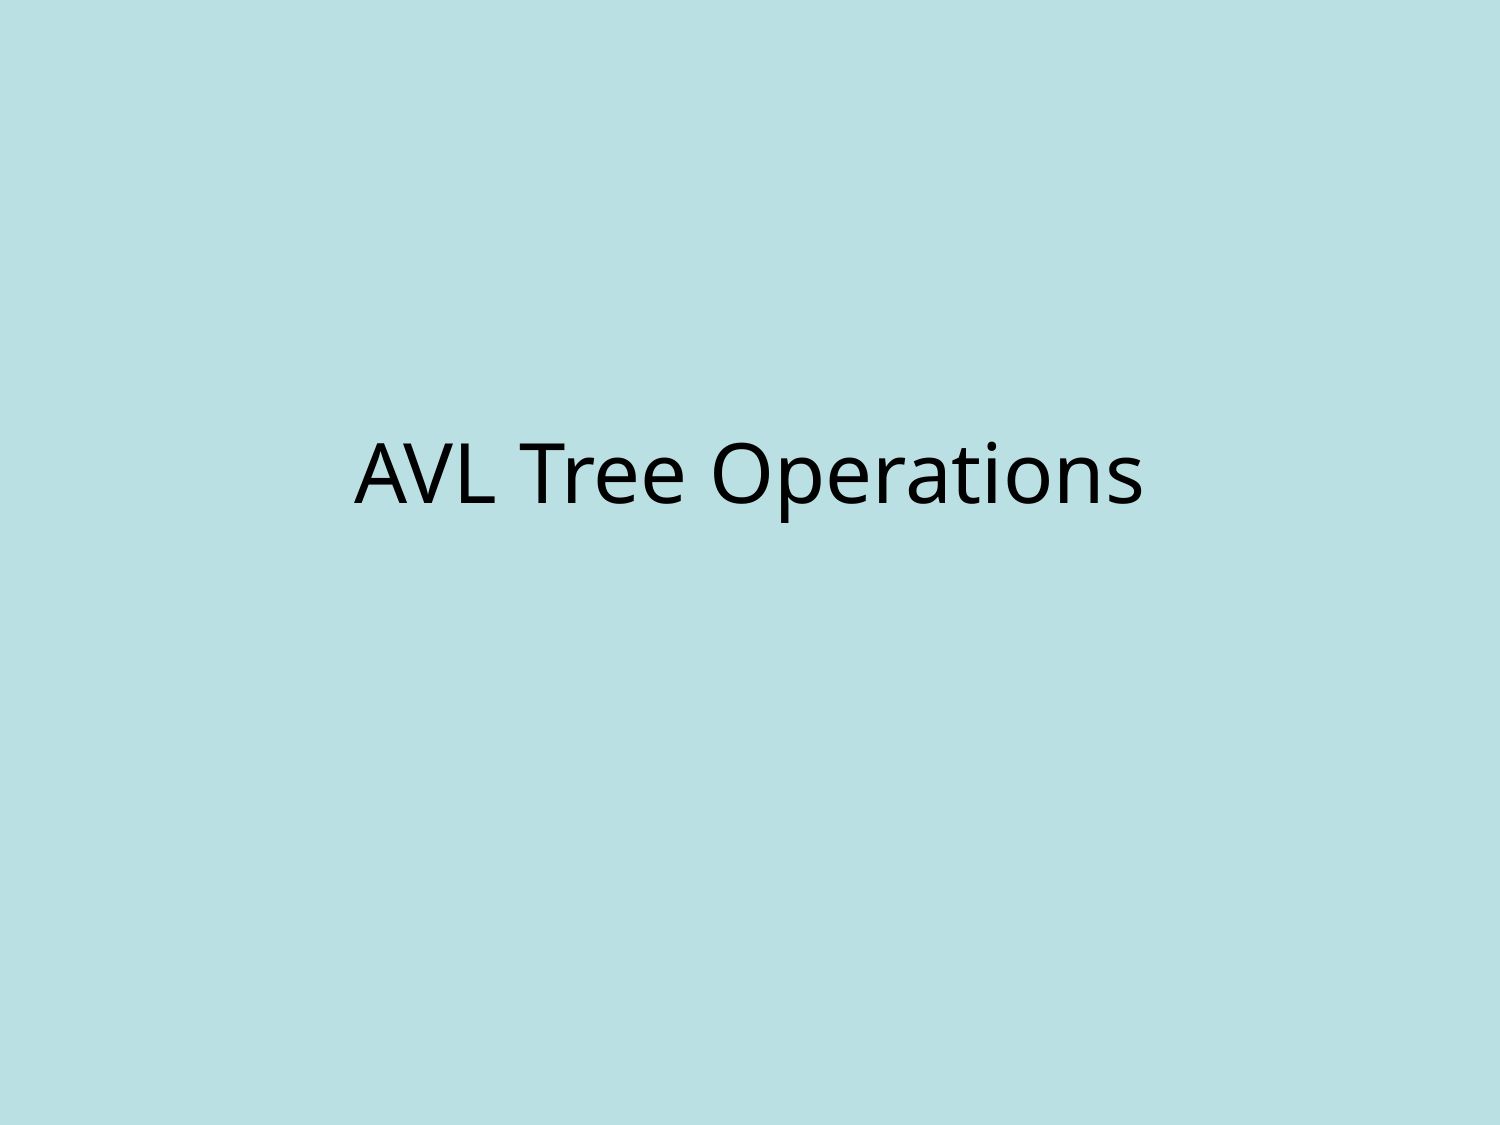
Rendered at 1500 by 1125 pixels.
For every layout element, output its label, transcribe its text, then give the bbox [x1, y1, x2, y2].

title AVL Tree Operations [112, 349, 1388, 591]
